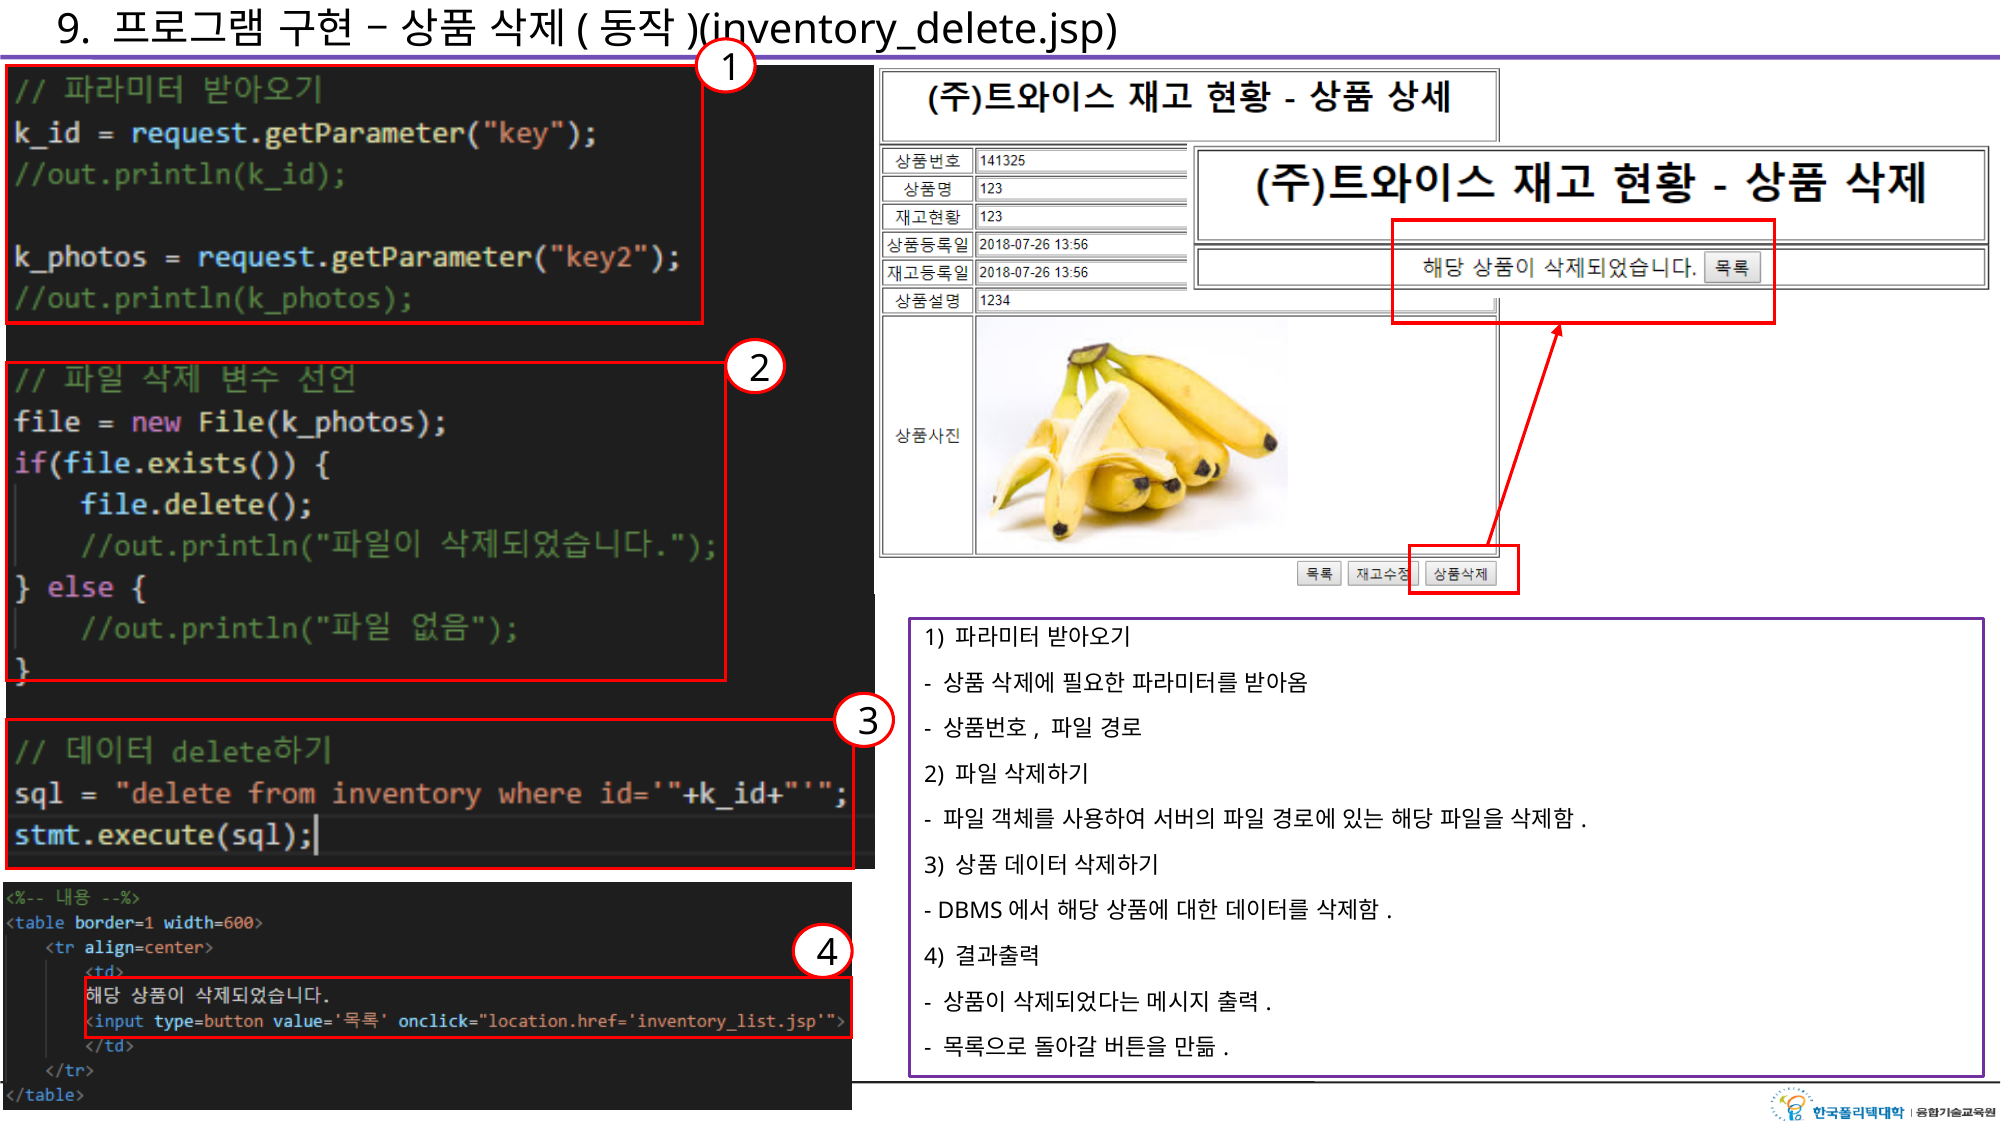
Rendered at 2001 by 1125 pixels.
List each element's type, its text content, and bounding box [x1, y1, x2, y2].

picture [1765, 1084, 1998, 1124]
title 9. 프로그램 구현 – 상품 삭제(동작)(inventory_delete.jsp) [41, 0, 1972, 52]
text_box 1 [695, 37, 757, 65]
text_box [1487, 322, 1561, 546]
text_box [1505, 298, 1776, 324]
picture [3, 882, 852, 1110]
text_box 3 [875, 694, 895, 746]
text_box [1505, 546, 1520, 594]
list 1) 파라미터 받아오기 - 상품 삭제에 필요한 파라미터를 받아옴 - 상품번호, 파일 경로 2) 파일 삭제하기 - 파일 객체를 사용하여 서버의 파일 경로에 있는 해당 파일을 삭제함. 3) 상품 데이터 삭제하기 - DBMS에서 해당 상품에 대한 데이터를 삭제함. 4) 결과출력 - 상품이 삭제되었다는 메시지 출력. - 목록으로 돌아갈 버튼을 만듦. [908, 617, 1985, 1078]
picture [6, 65, 2000, 869]
